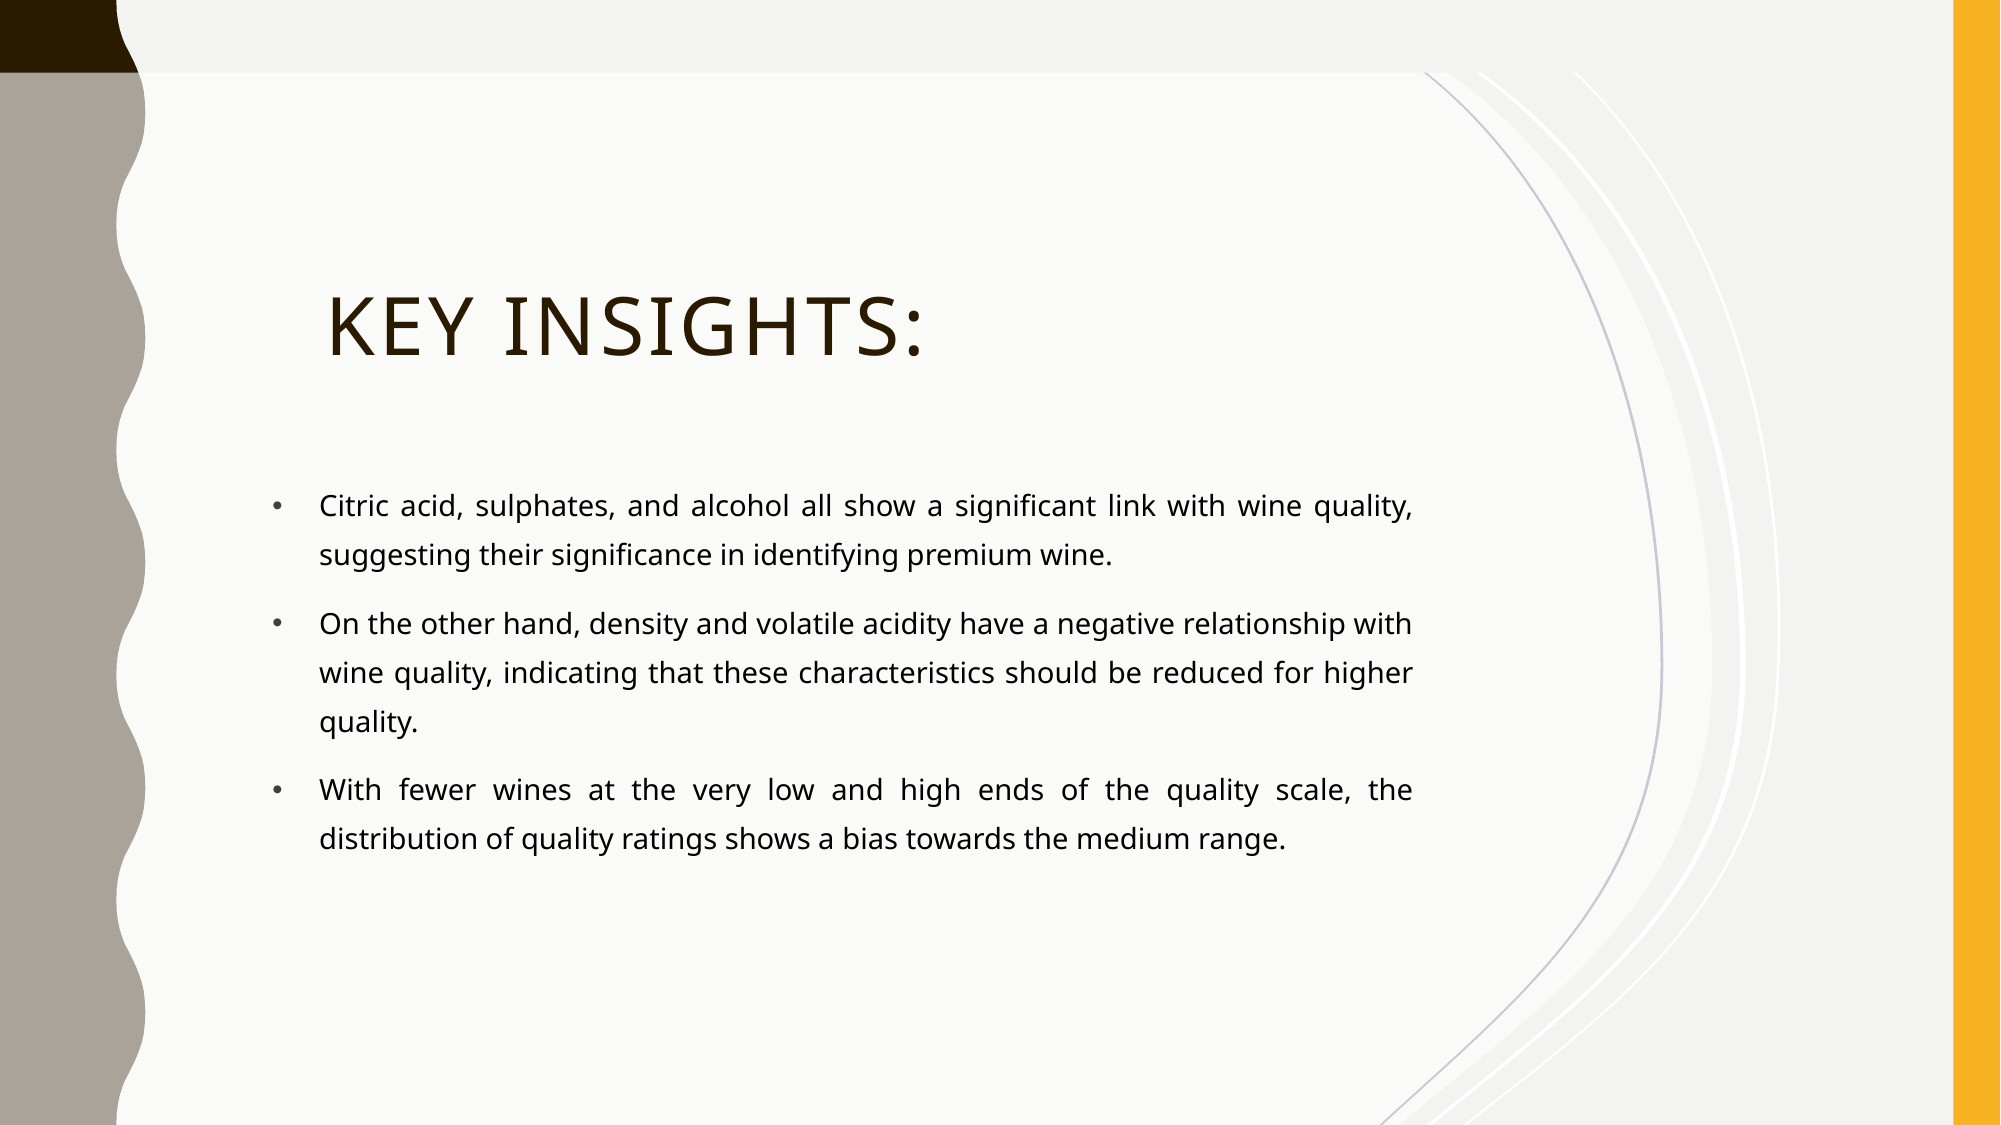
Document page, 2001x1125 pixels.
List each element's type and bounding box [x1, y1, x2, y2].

text_box [0, 72, 1781, 1125]
